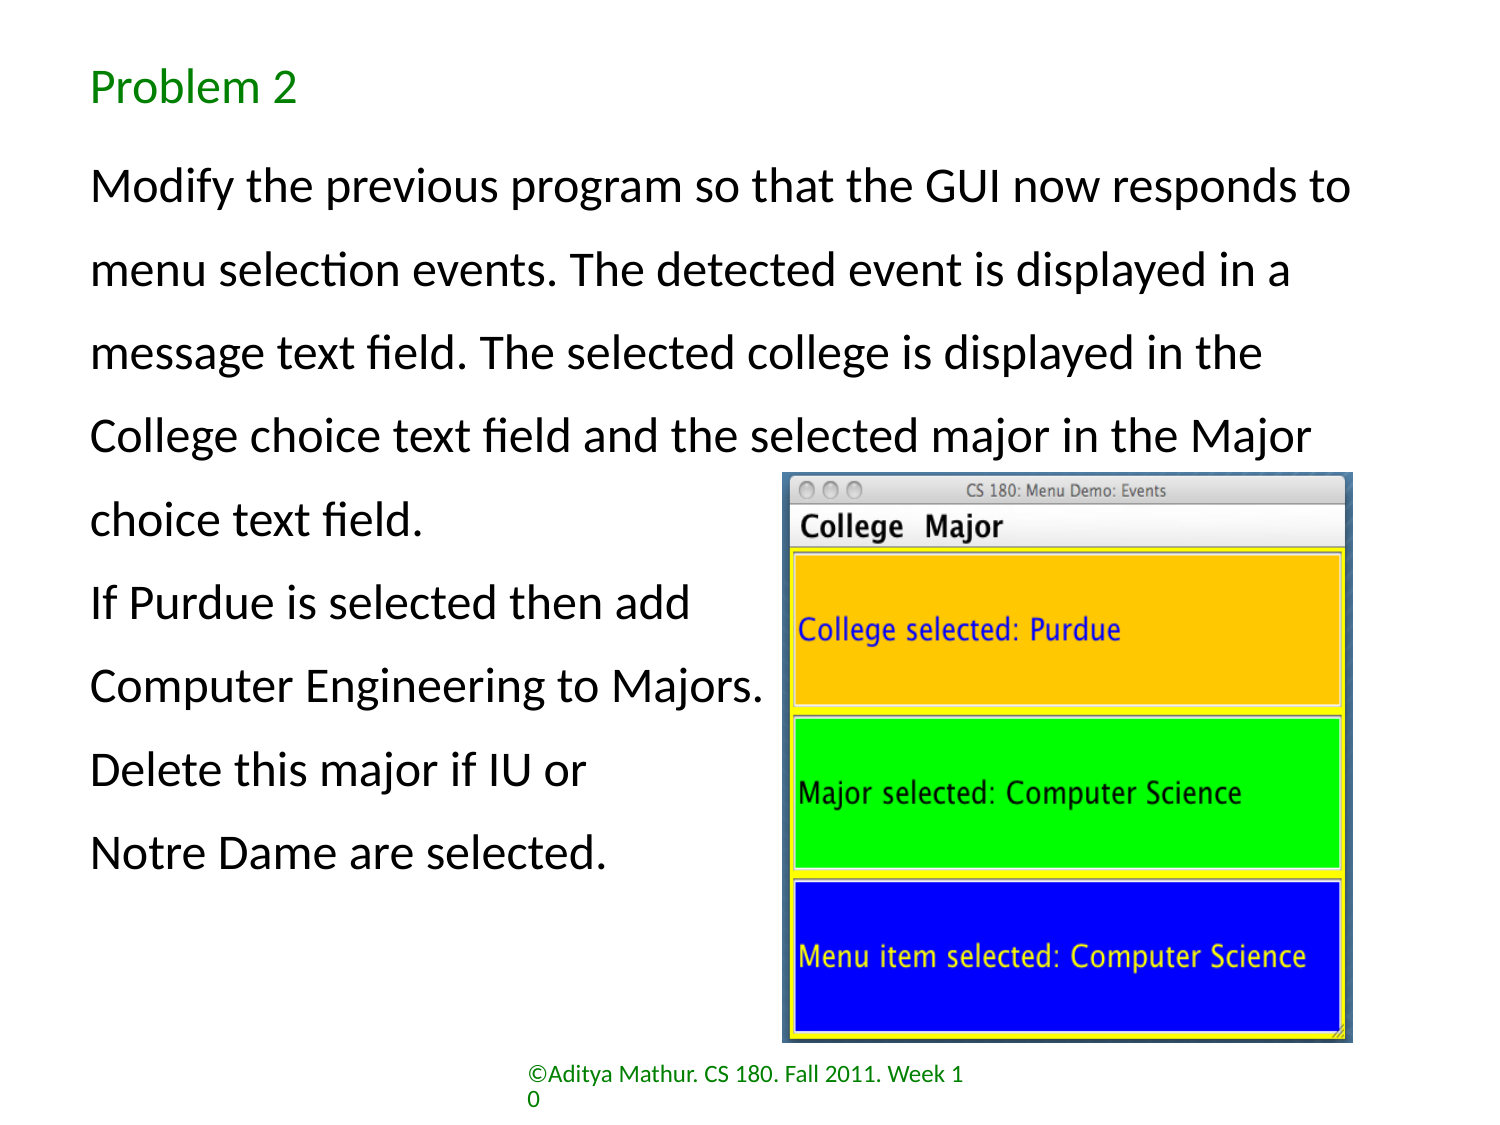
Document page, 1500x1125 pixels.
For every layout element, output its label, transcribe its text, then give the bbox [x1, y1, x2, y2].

picture [782, 472, 1353, 1043]
text_box Problem 2 [75, 46, 1147, 122]
text_box Modify the previous program so that the GUI now responds to menu selection events. The detected event is displayed in a message text field. The selected college is displayed in the College choice text field and the selected major in the Major choice text field. If Purdue is selected then add Computer Engineering to Majors. Delete this major if IU or Notre Dame are selected. [75, 122, 1426, 887]
footer ©Aditya Mathur. CS 180. Fall 2011. Week 10 [512, 1042, 988, 1103]
